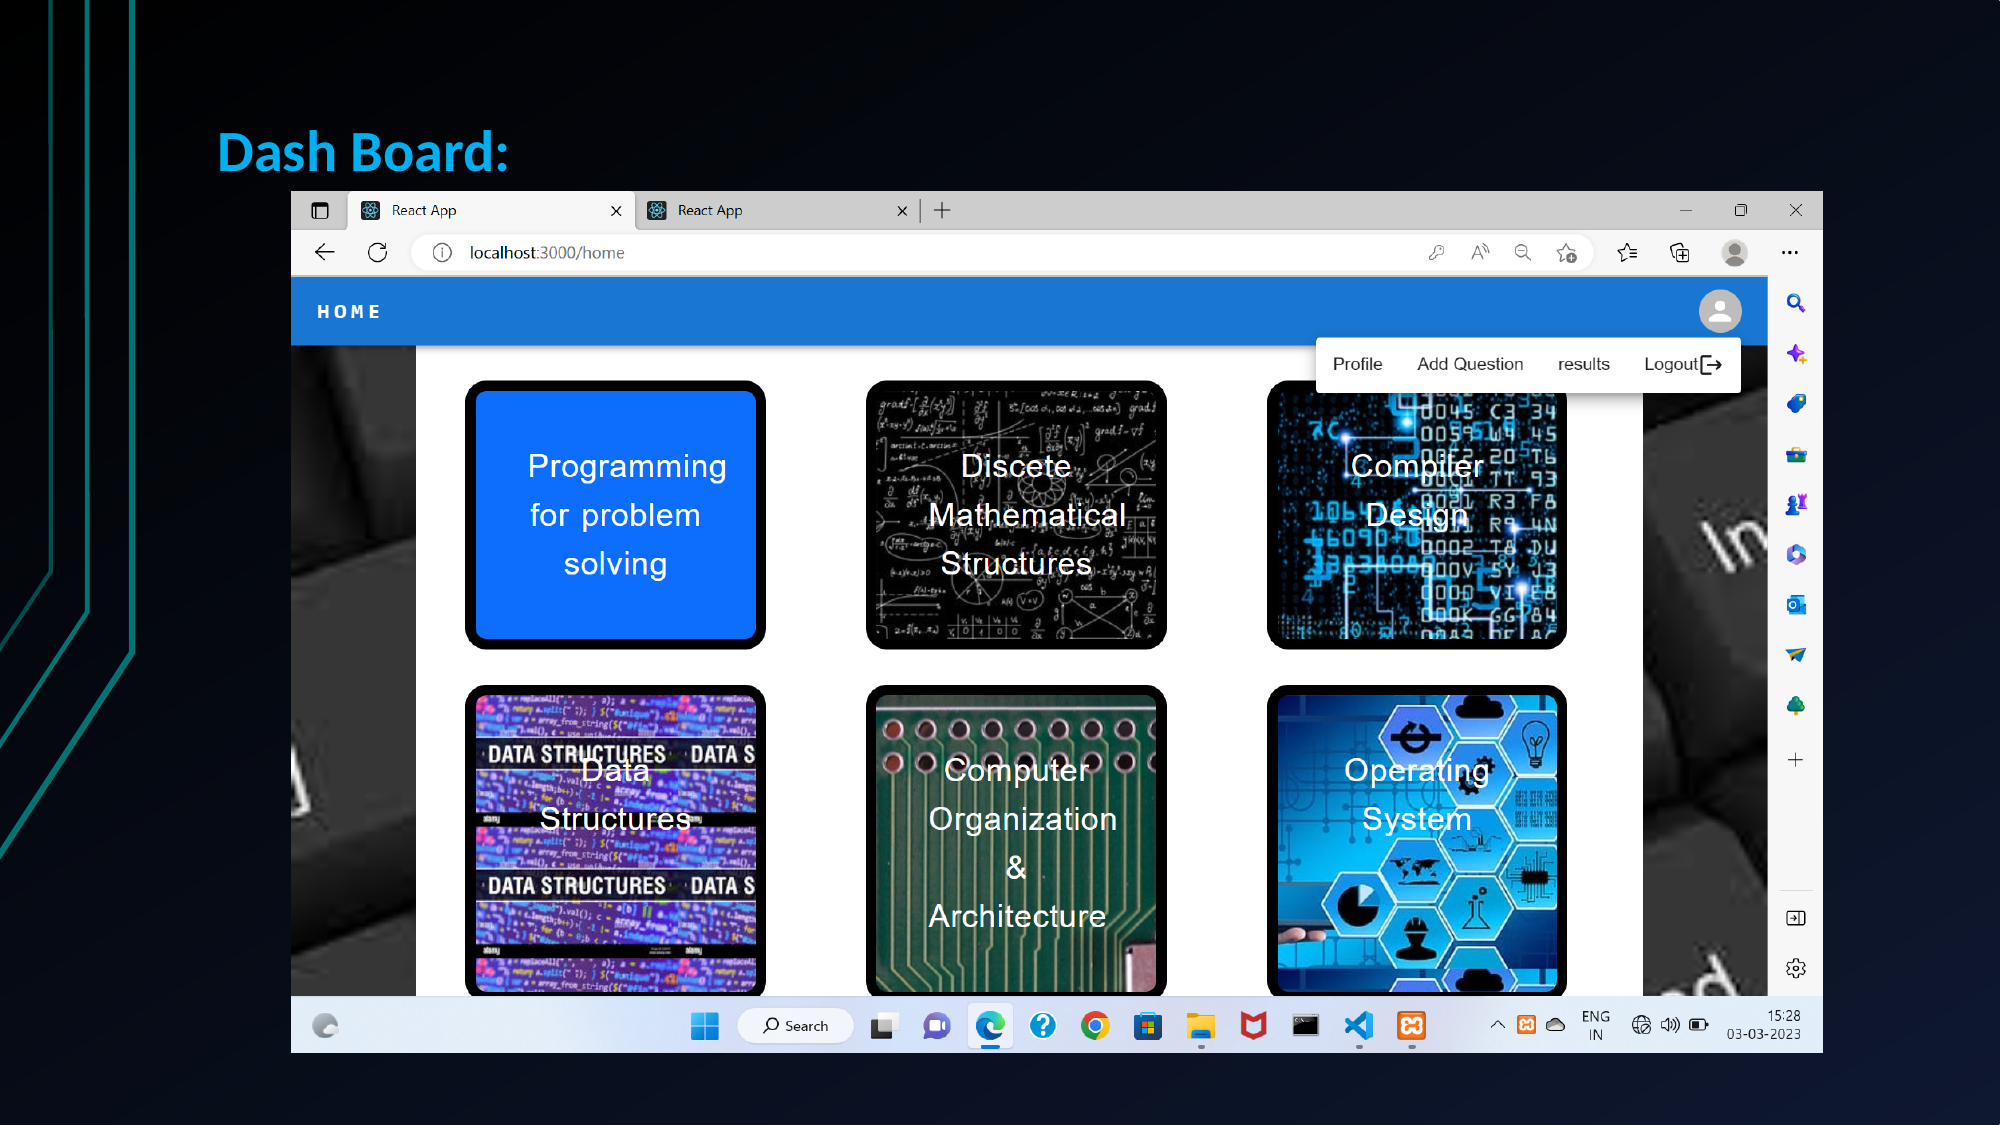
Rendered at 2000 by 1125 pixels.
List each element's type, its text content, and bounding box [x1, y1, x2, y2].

text_box Dash Board: [202, 105, 836, 191]
picture [290, 190, 1823, 1053]
